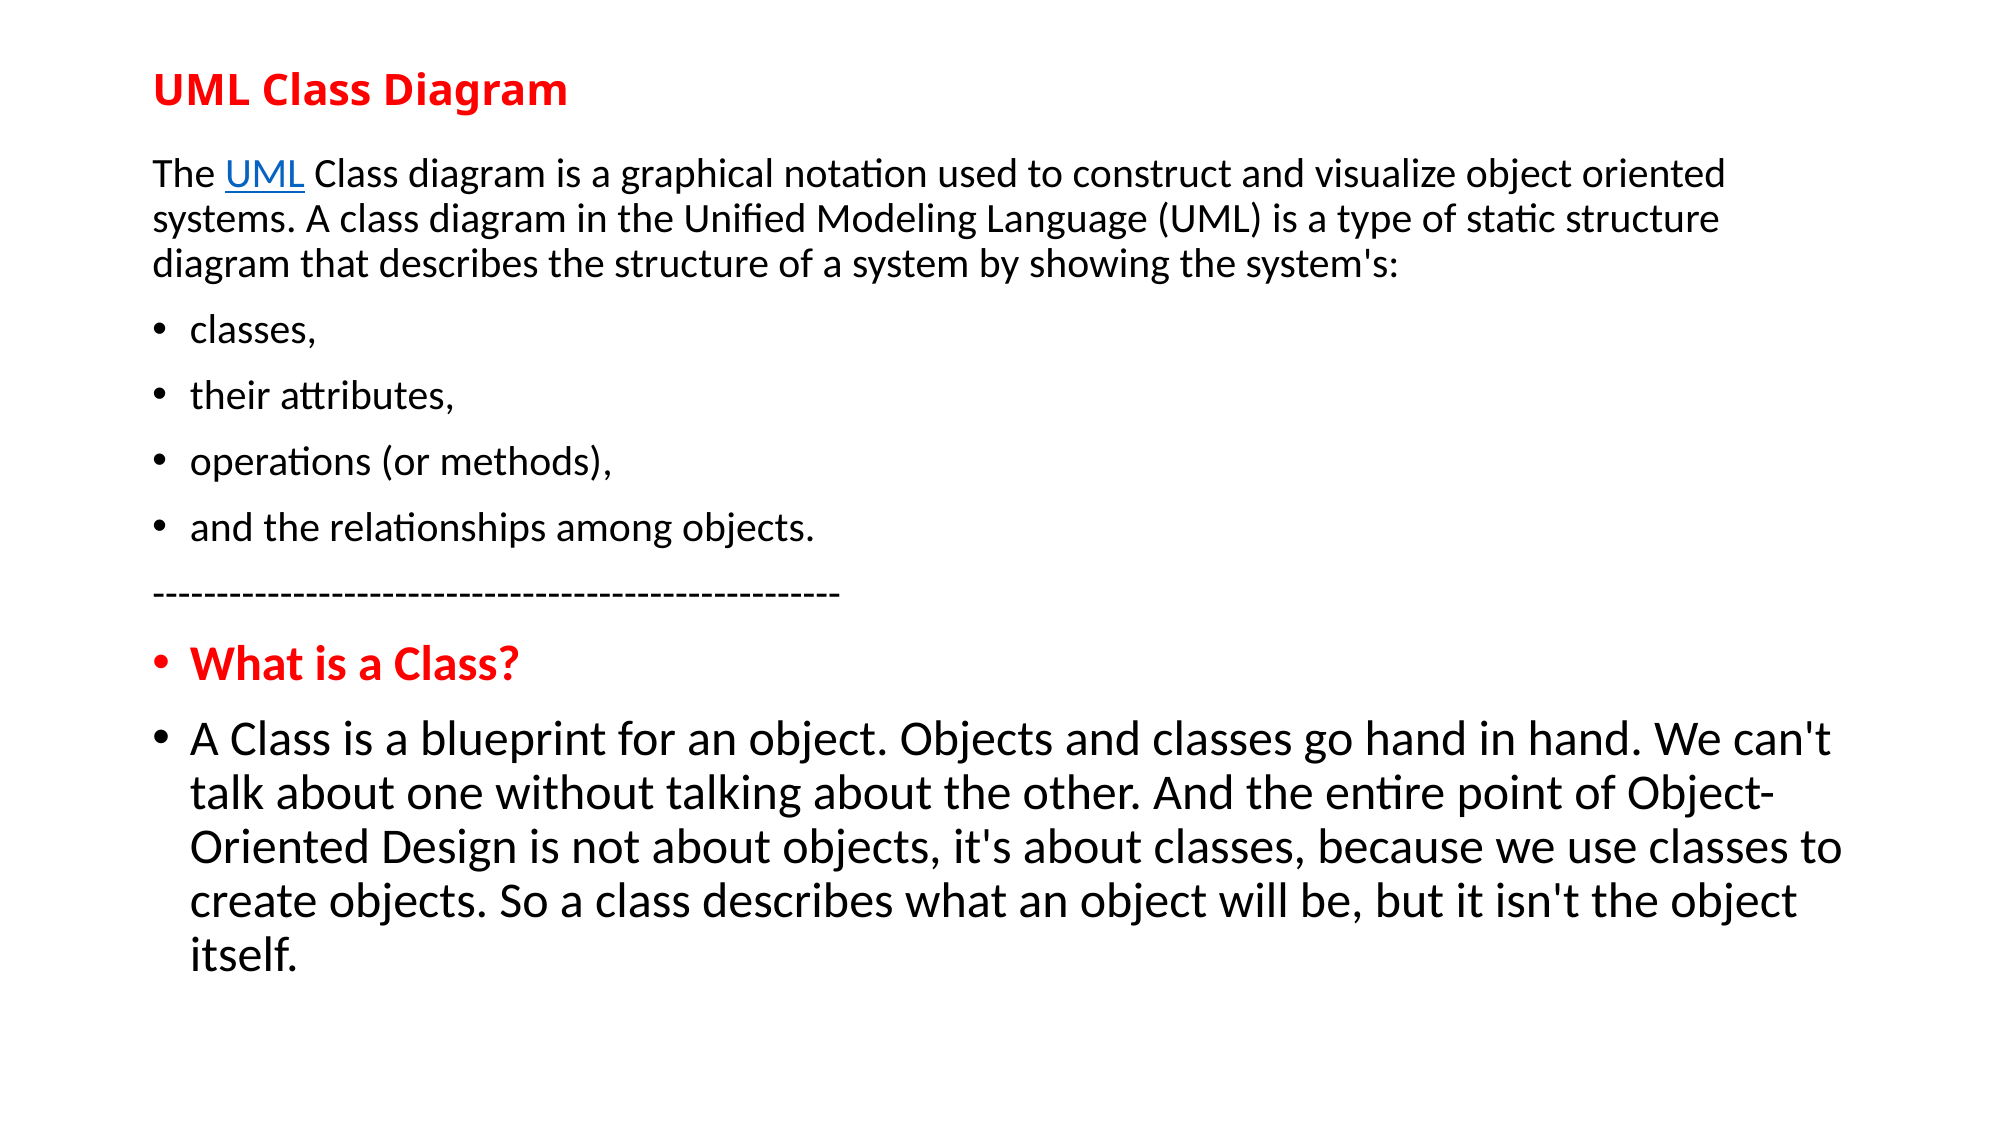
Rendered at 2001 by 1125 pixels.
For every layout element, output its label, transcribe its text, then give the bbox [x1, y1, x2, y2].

list The UML Class diagram is a graphical notation used to construct and visualize object oriented systems. A class diagram in the Unified Modeling Language (UML) is a type of static structure diagram that describes the structure of a system by showing the system's: classes, their attributes, operations (or methods), and the relationships among objects. ------------------------------------------------------ What is a Class? A Class is a blueprint for an object. Objects and classes go hand in hand. We can't talk about one without talking about the other. And the entire point of Object-Oriented Design is not about objects, it's about classes, because we use classes to create objects. So a class describes what an object will be, but it isn't the object itself. [137, 144, 1863, 1014]
title UML Class Diagram [137, 59, 1863, 144]
